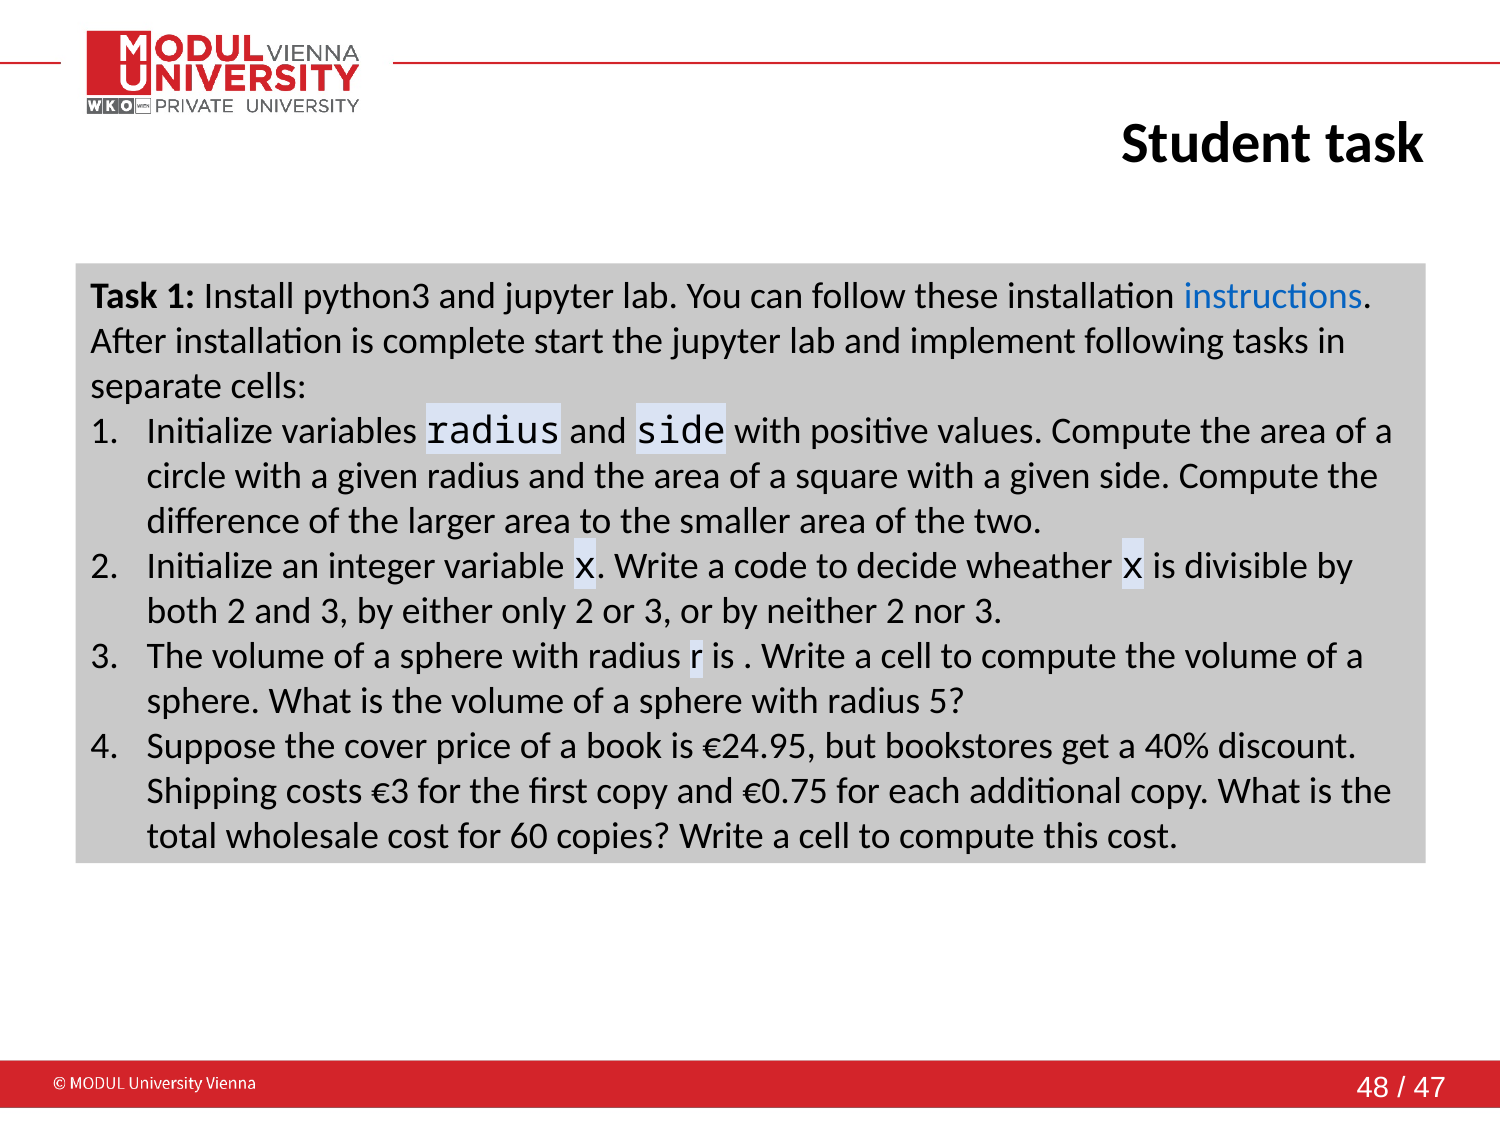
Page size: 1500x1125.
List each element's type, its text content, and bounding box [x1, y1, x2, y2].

picture [0, 0, 1500, 1125]
title Student task [75, 44, 1425, 233]
